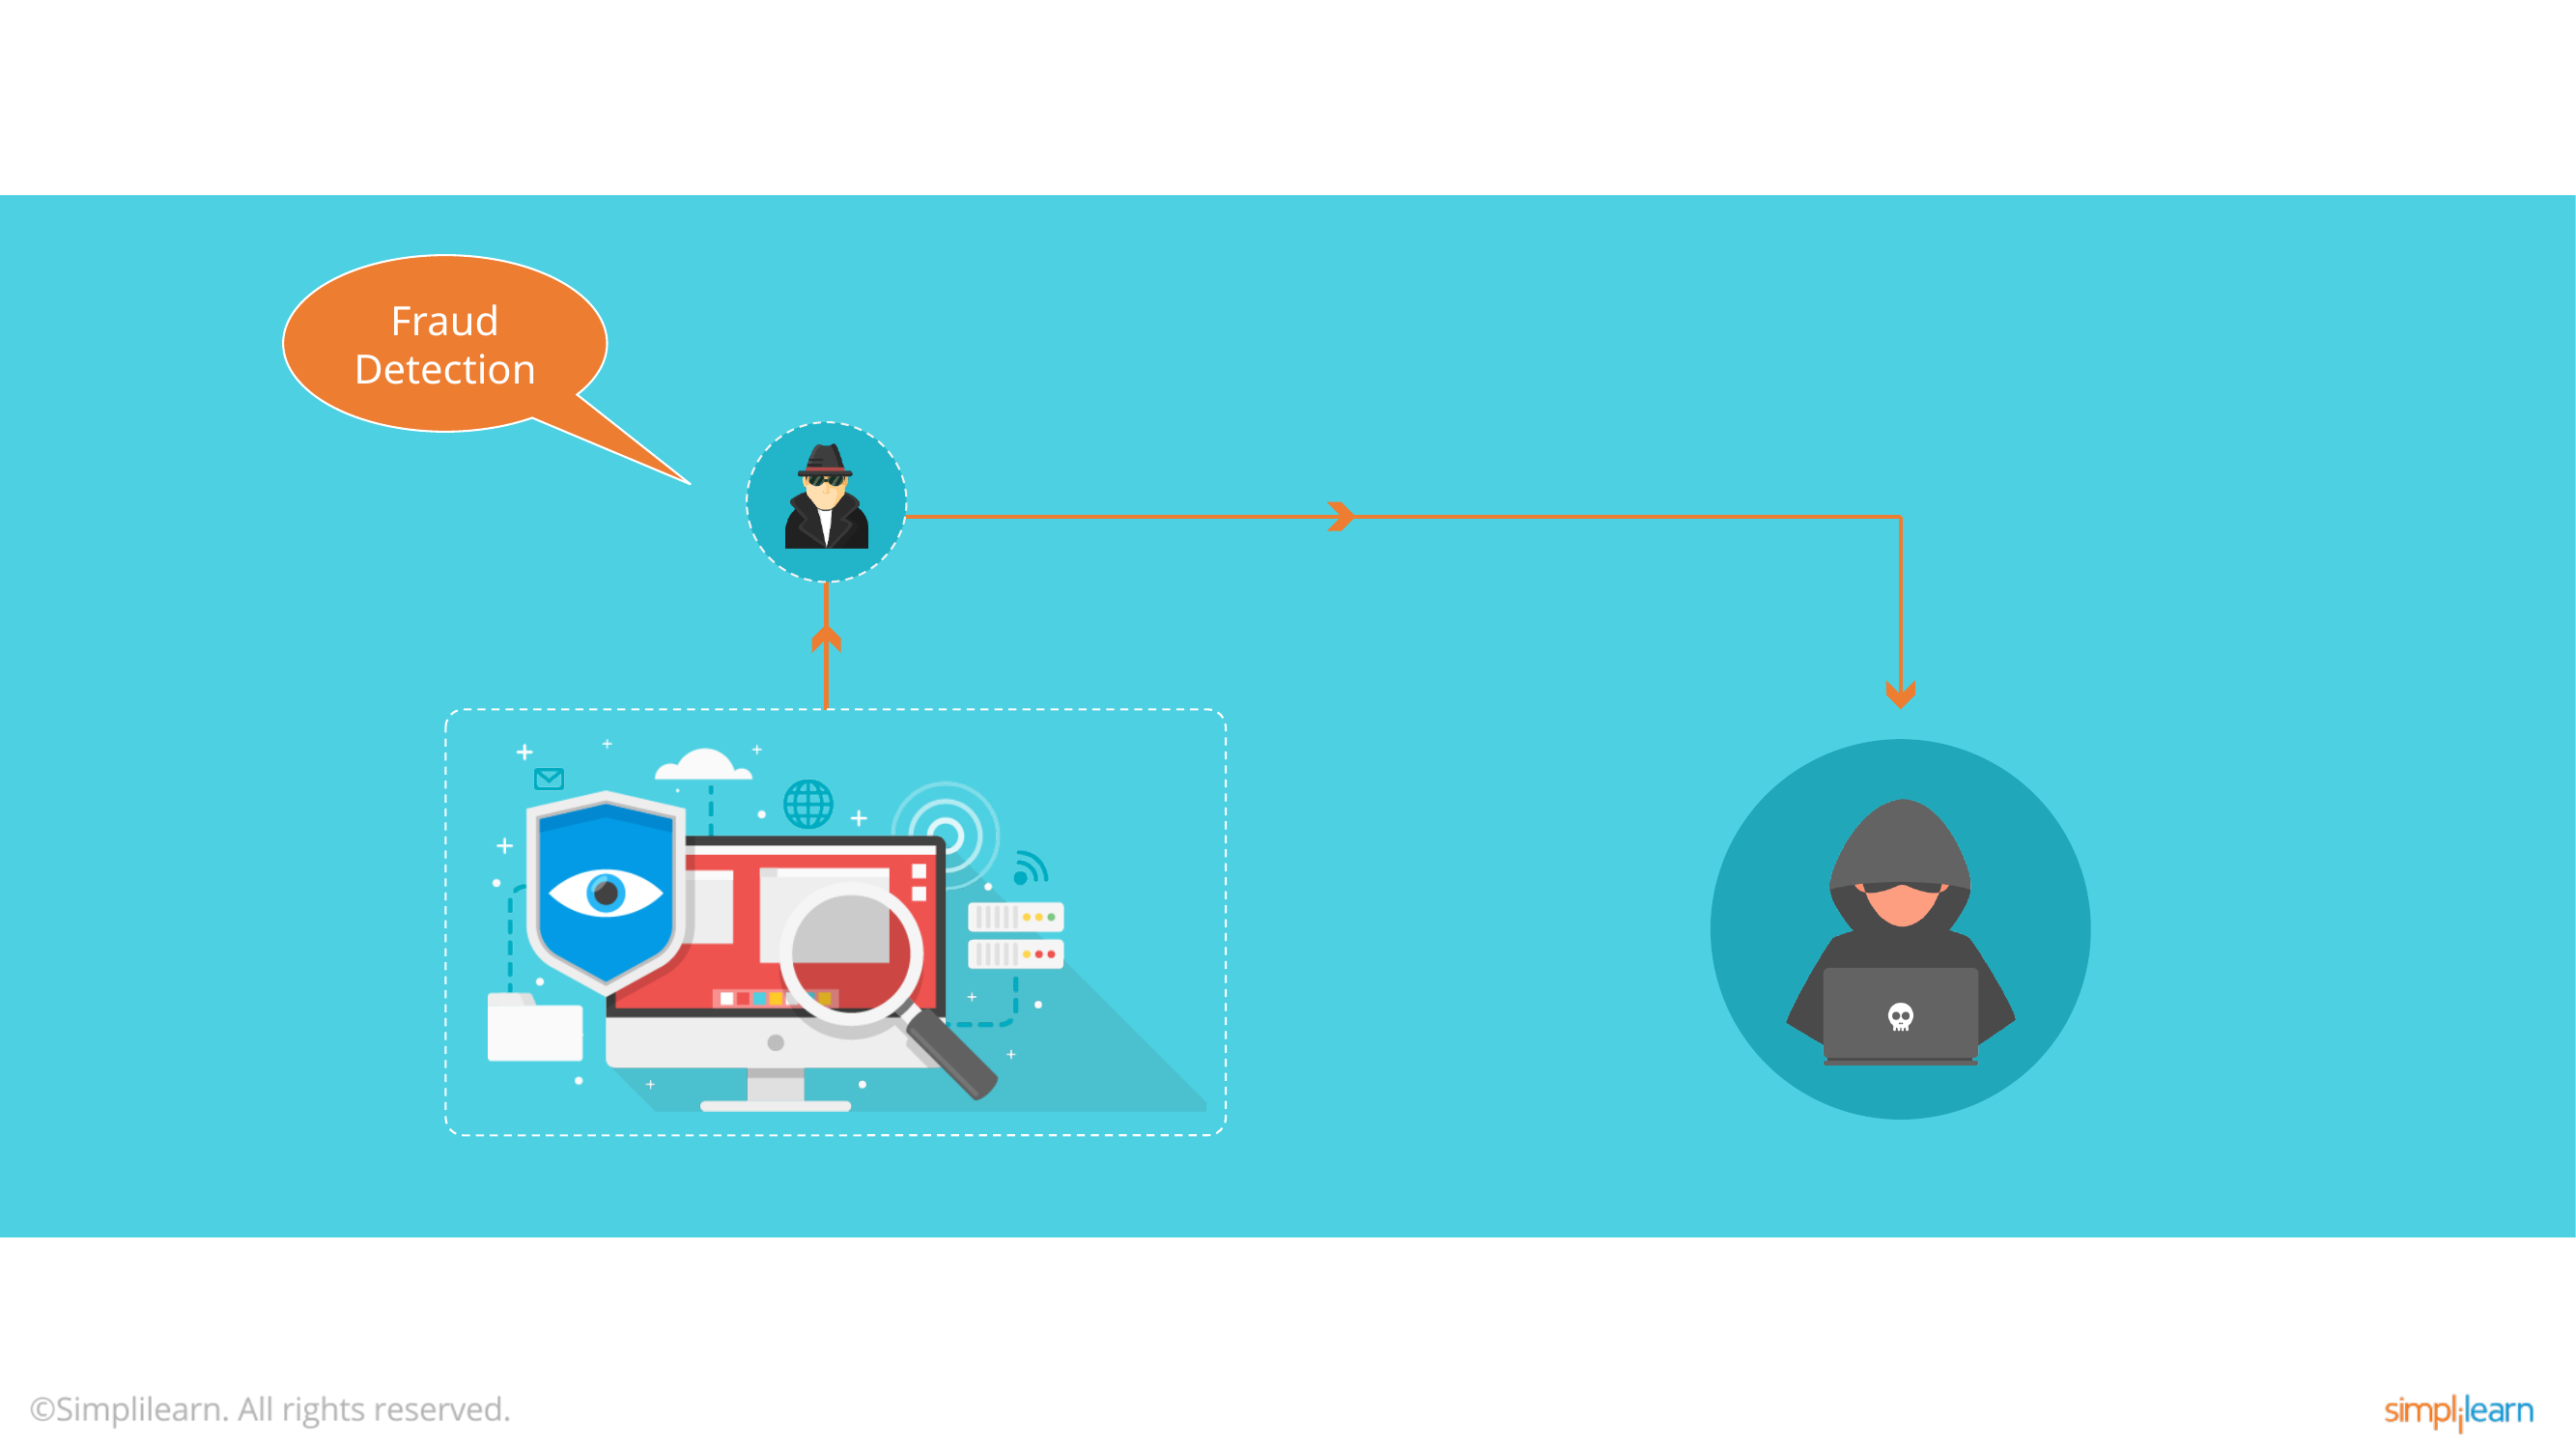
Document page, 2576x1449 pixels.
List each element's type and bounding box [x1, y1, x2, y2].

picture [0, 0, 2576, 195]
text_box [0, 195, 2576, 1237]
picture [0, 1237, 2576, 1449]
